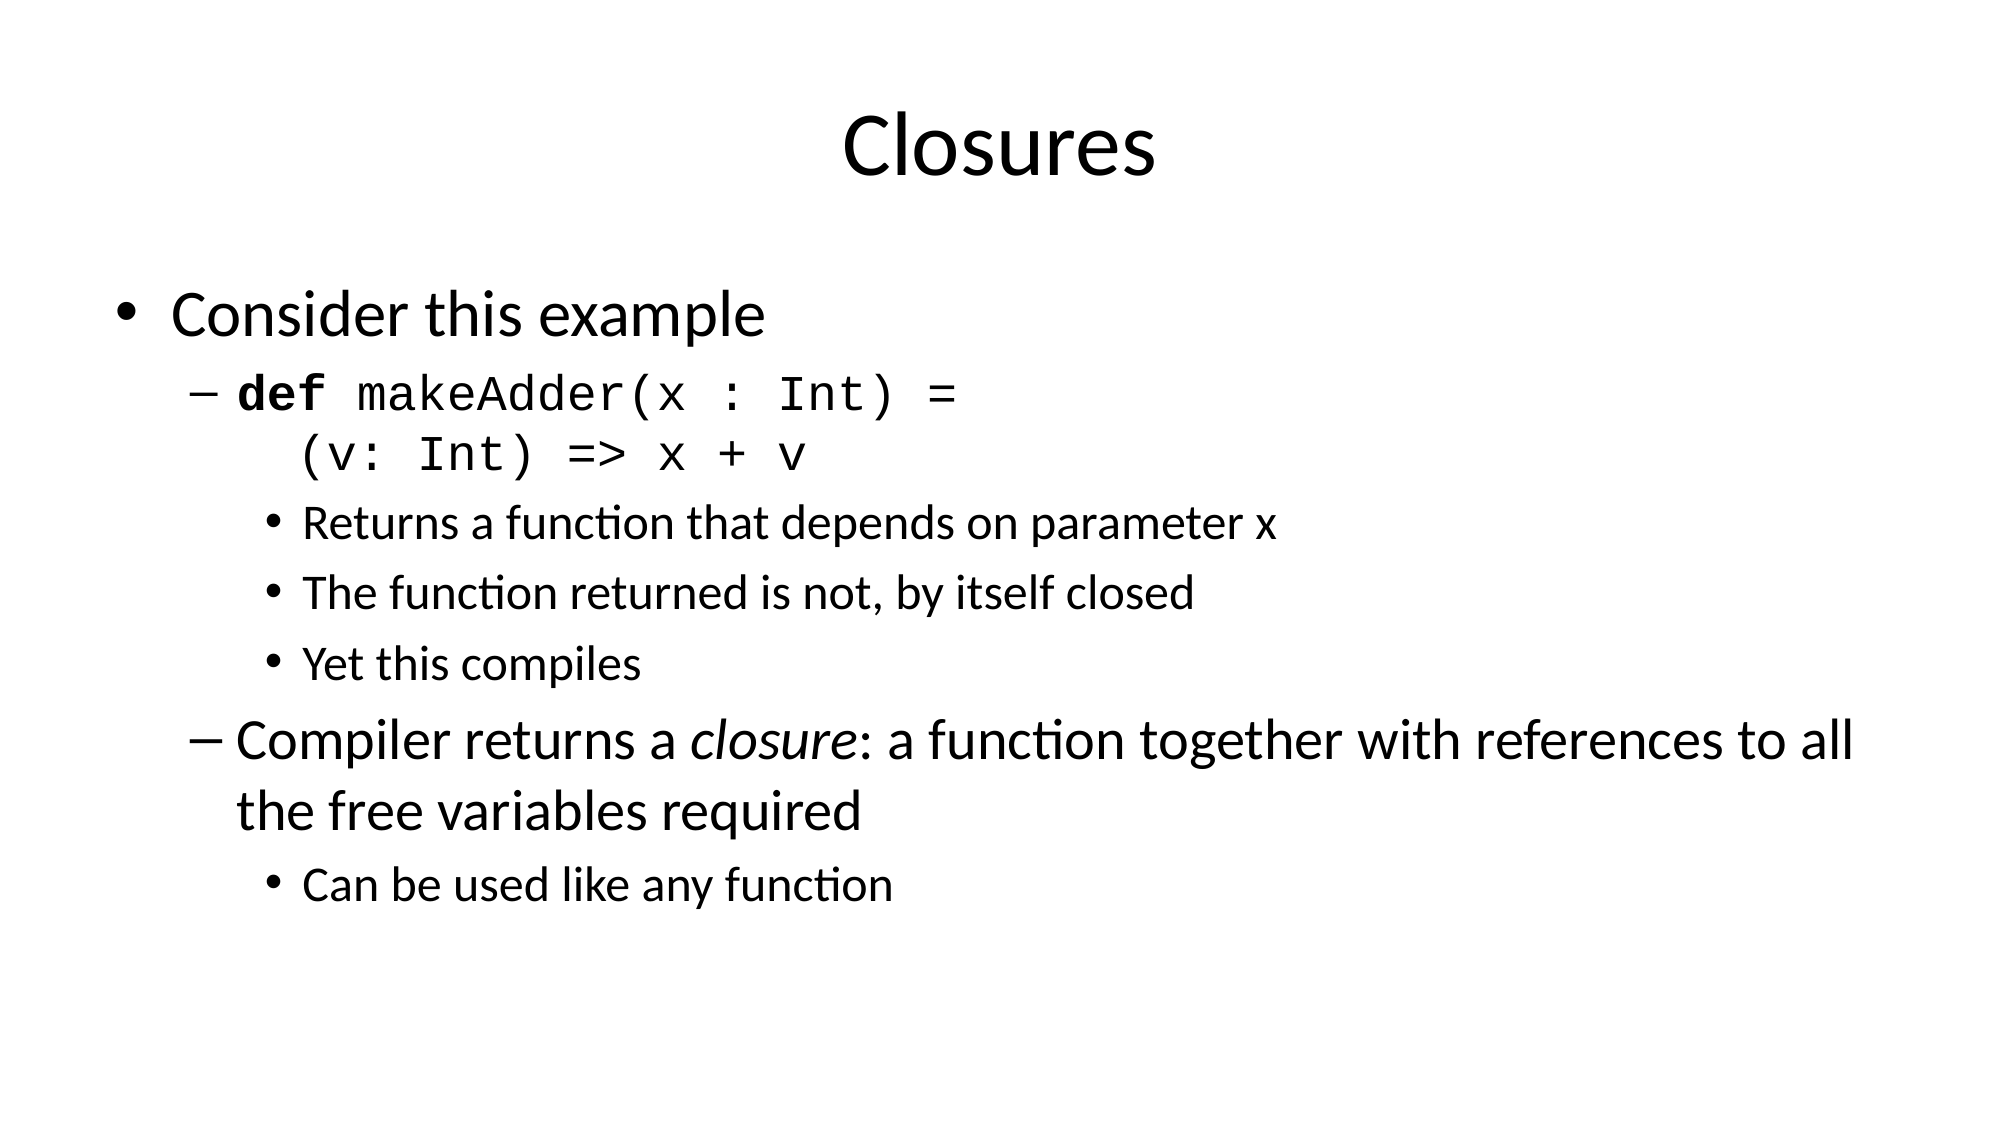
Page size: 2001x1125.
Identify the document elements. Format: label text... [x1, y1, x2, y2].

title Closures [99, 45, 1900, 233]
list Consider this example def makeAdder(x : Int) = (v: Int) => x + v Returns a function that depends on parameter x The function returned is not, by itself closed Yet this compiles Compiler returns a closure: a function together with references to all the free variables required Can be used like any function [99, 262, 1900, 1005]
